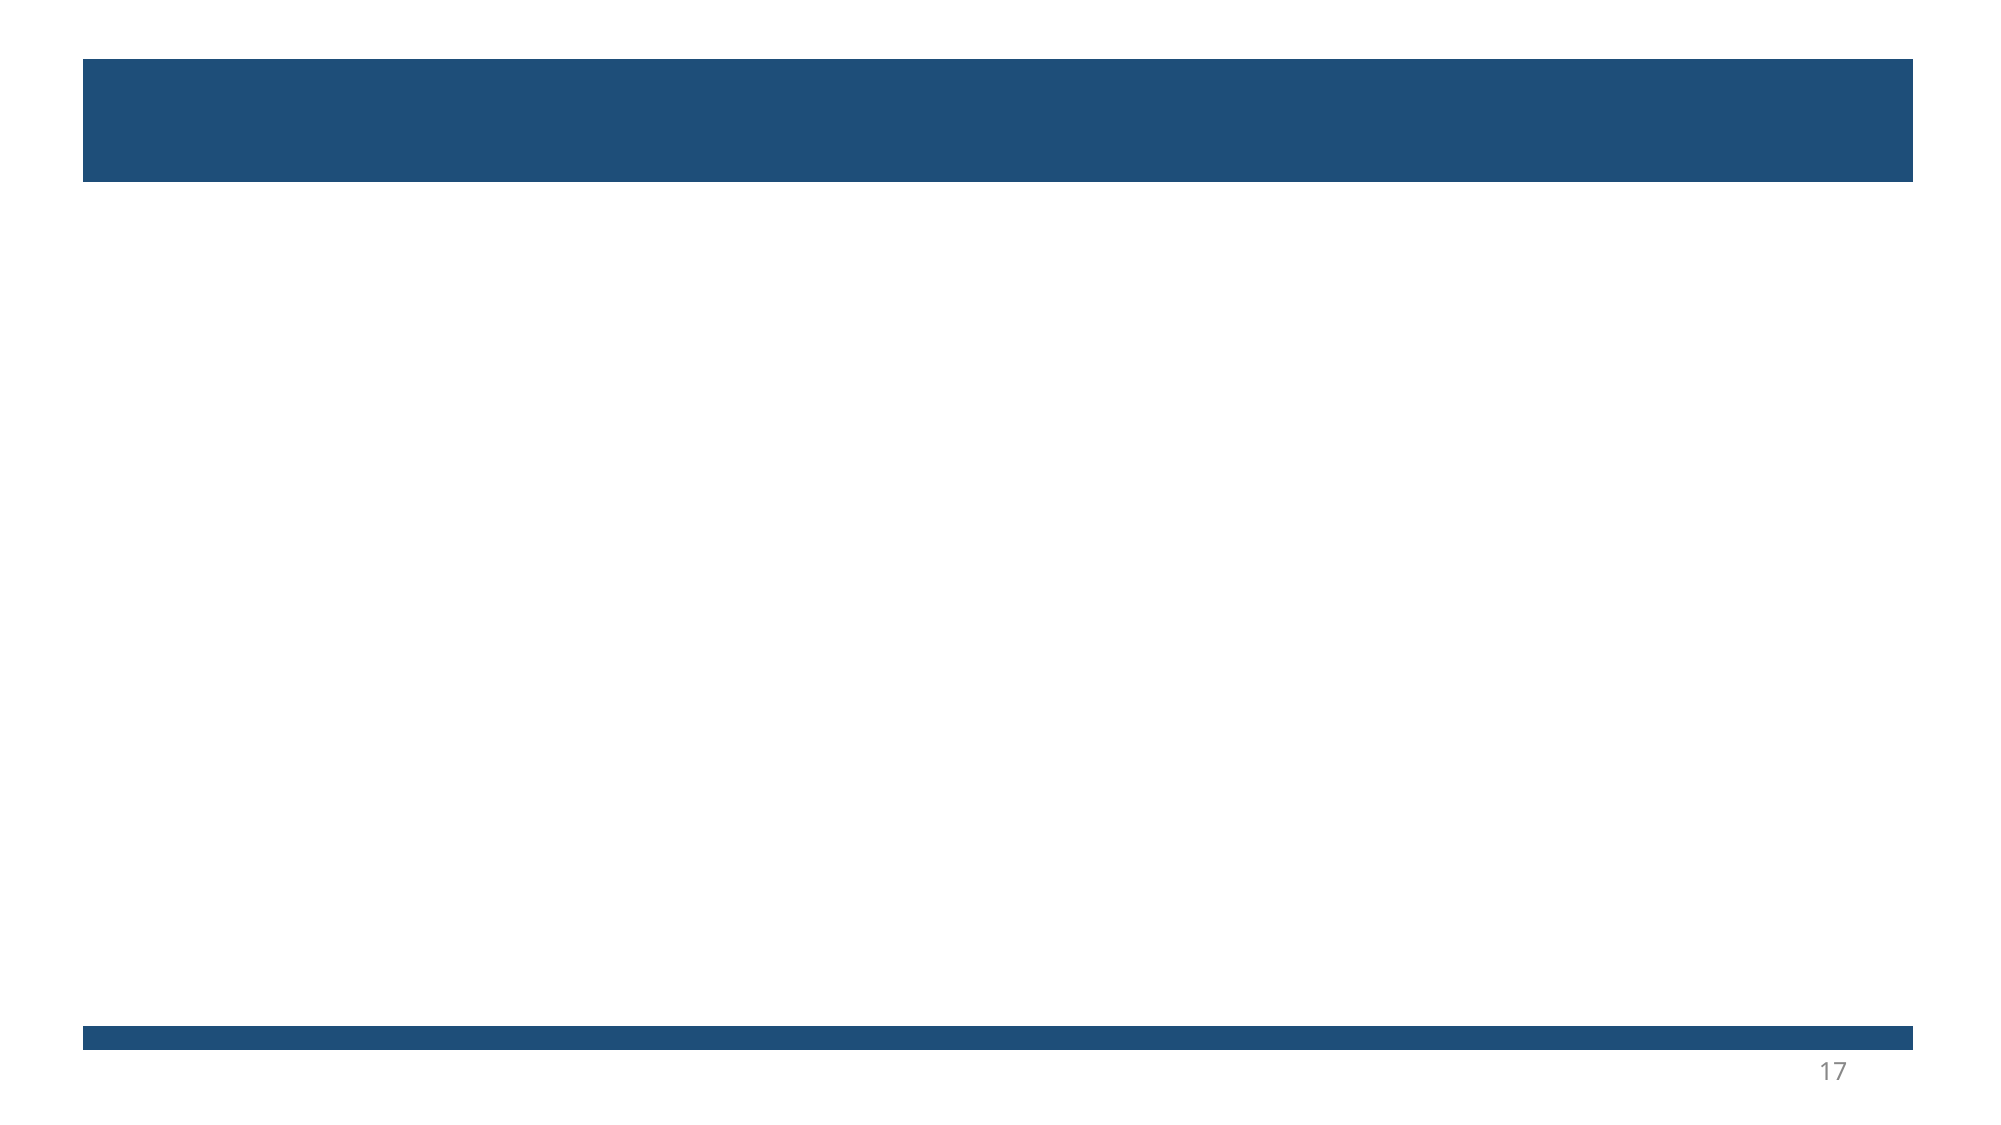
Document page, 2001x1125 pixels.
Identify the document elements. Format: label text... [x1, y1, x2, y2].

slide_number 17 [1412, 1042, 1863, 1103]
text_box [84, 1027, 1913, 1049]
text_box [84, 59, 1913, 182]
